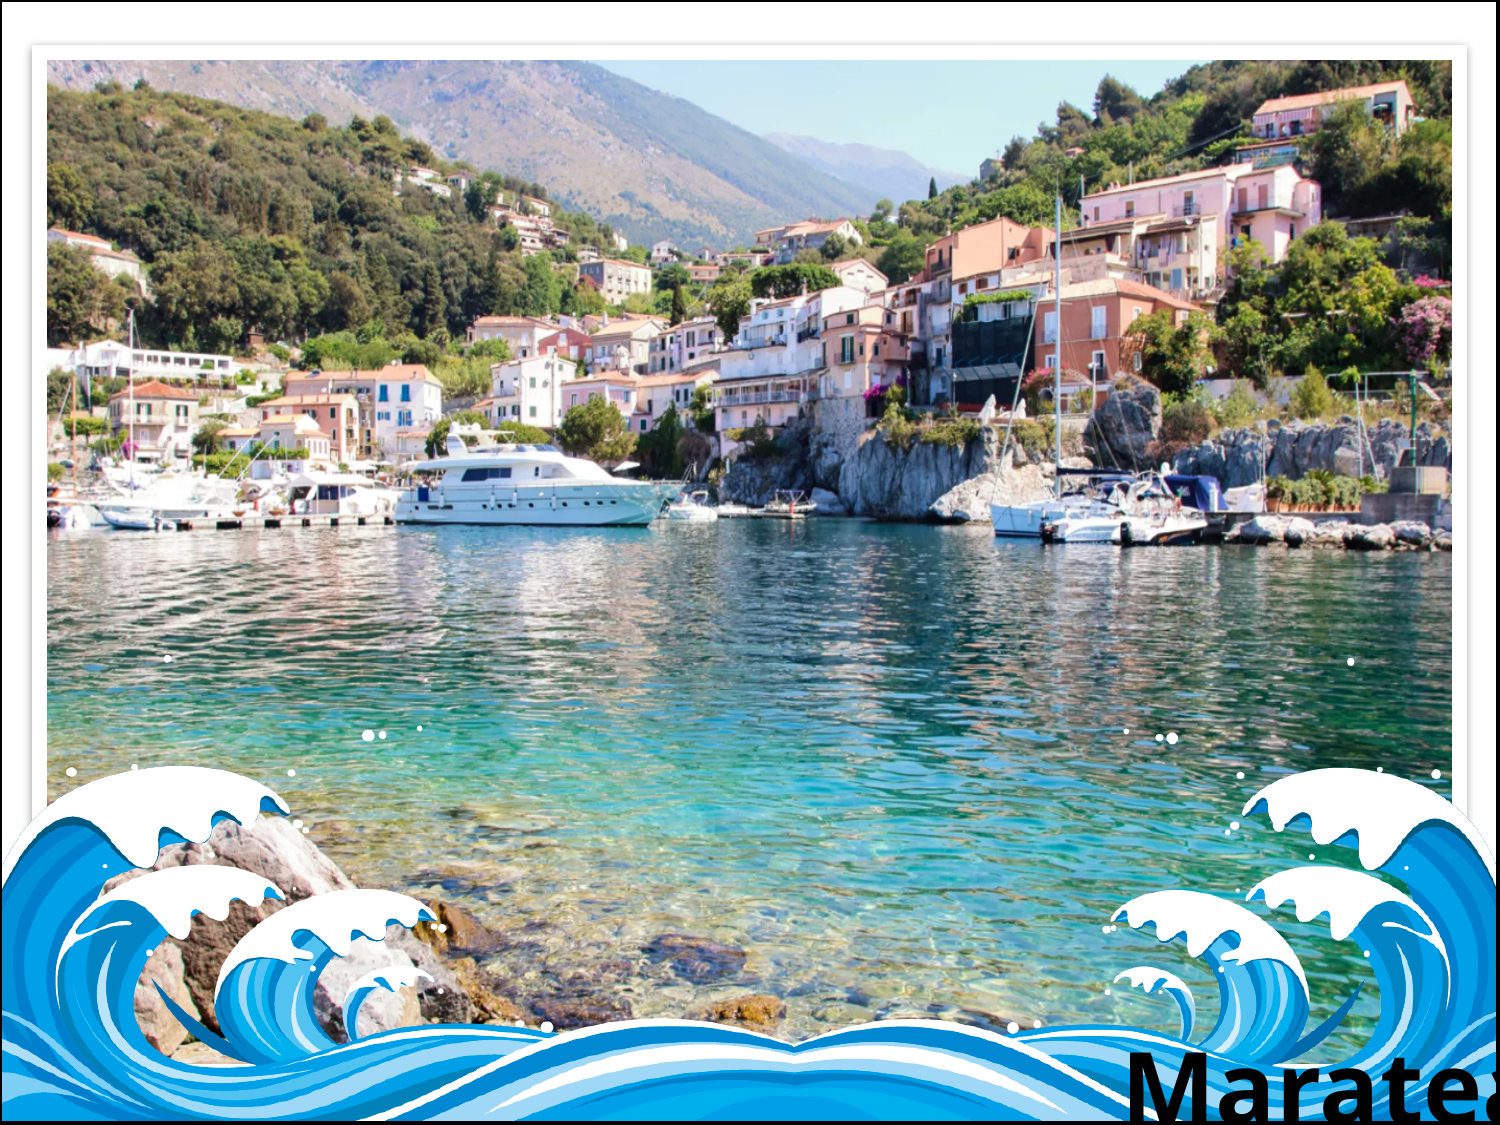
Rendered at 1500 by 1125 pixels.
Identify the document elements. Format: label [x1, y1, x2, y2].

text_box [0, 0, 1500, 659]
picture [0, 59, 1499, 1124]
